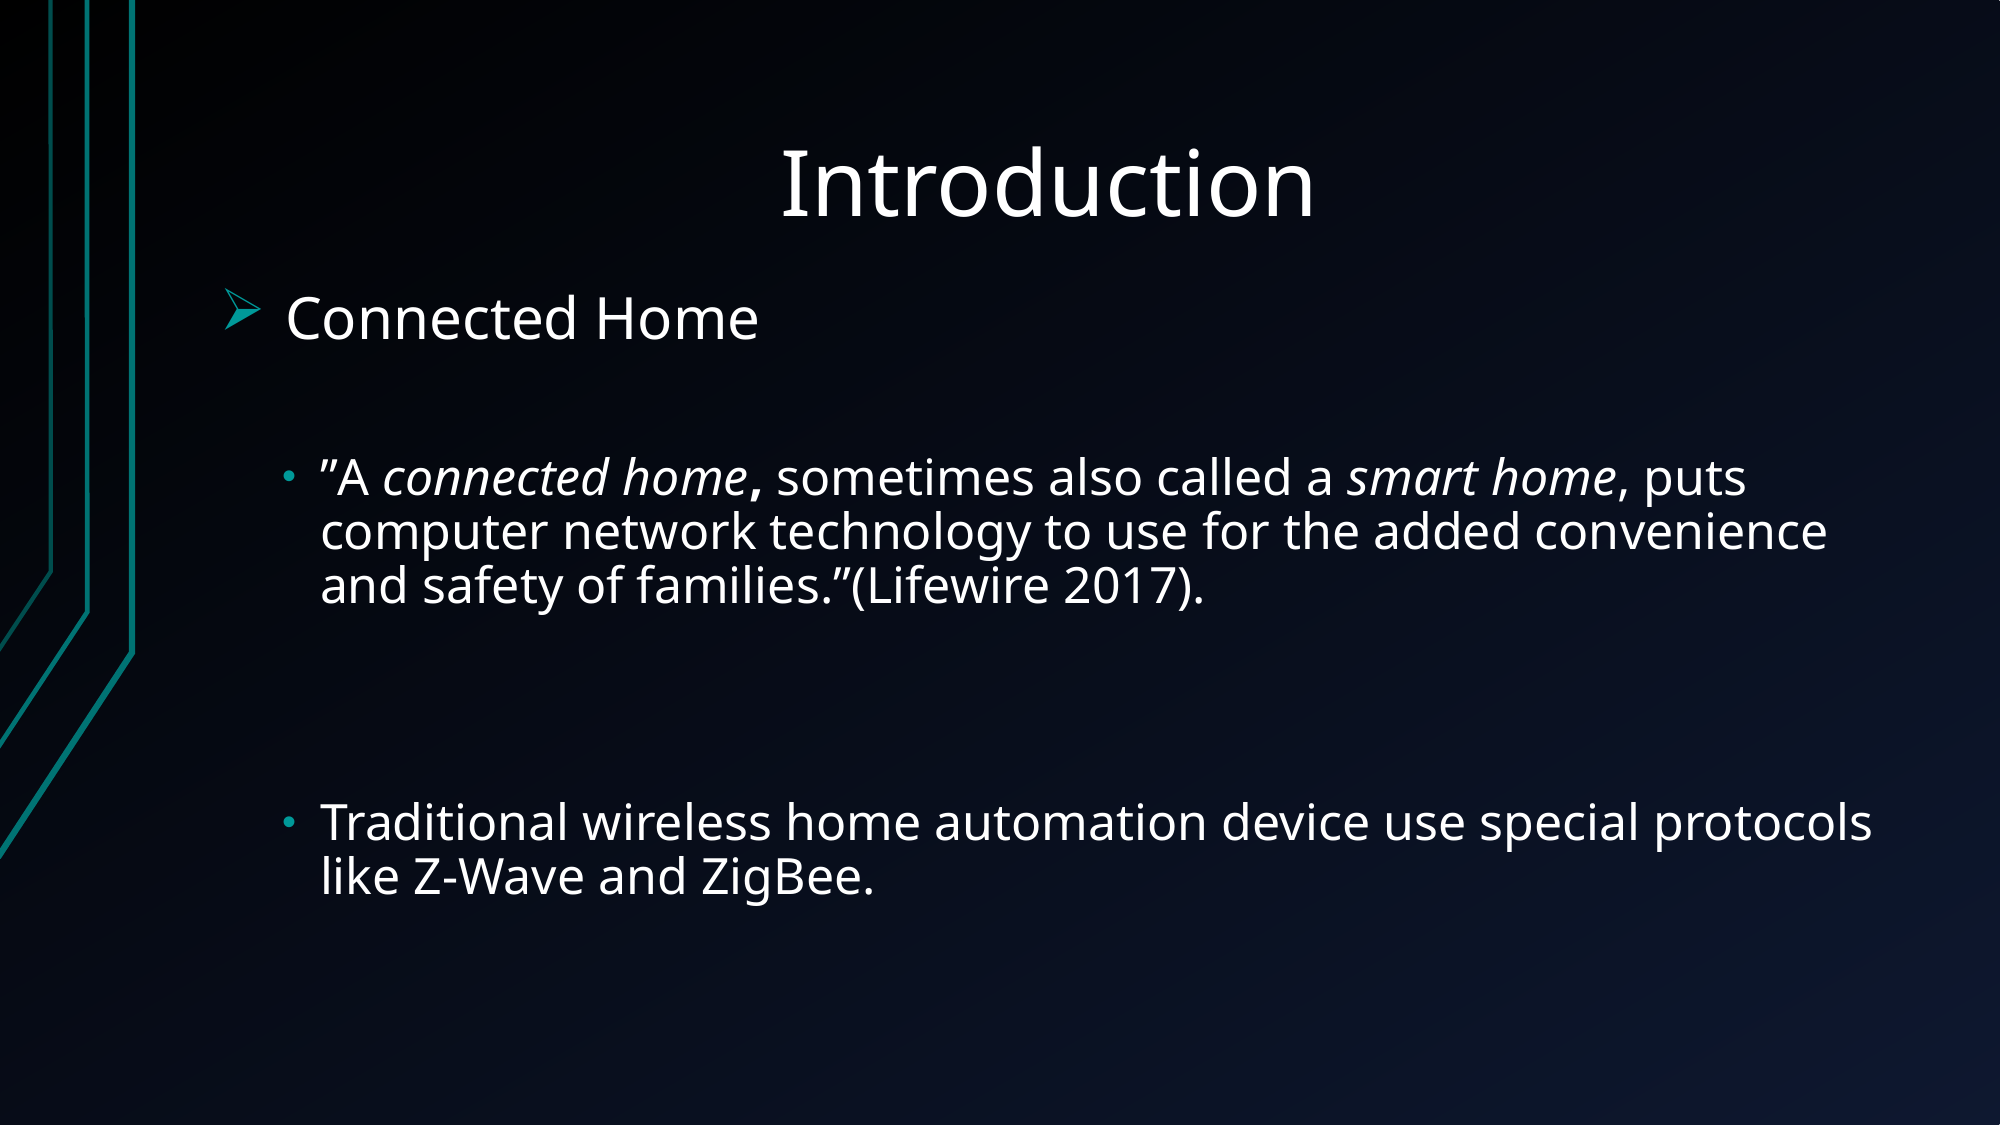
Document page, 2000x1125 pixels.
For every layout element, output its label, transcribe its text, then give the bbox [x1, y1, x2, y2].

list Connected Home ”A connected home, sometimes also called a smart home, puts computer network technology to use for the added convenience and safety of families.”(Lifewire 2017). Traditional wireless home automation device use special protocols like Z-Wave and ZigBee. [199, 279, 1900, 1012]
title Introduction [199, 45, 1900, 246]
